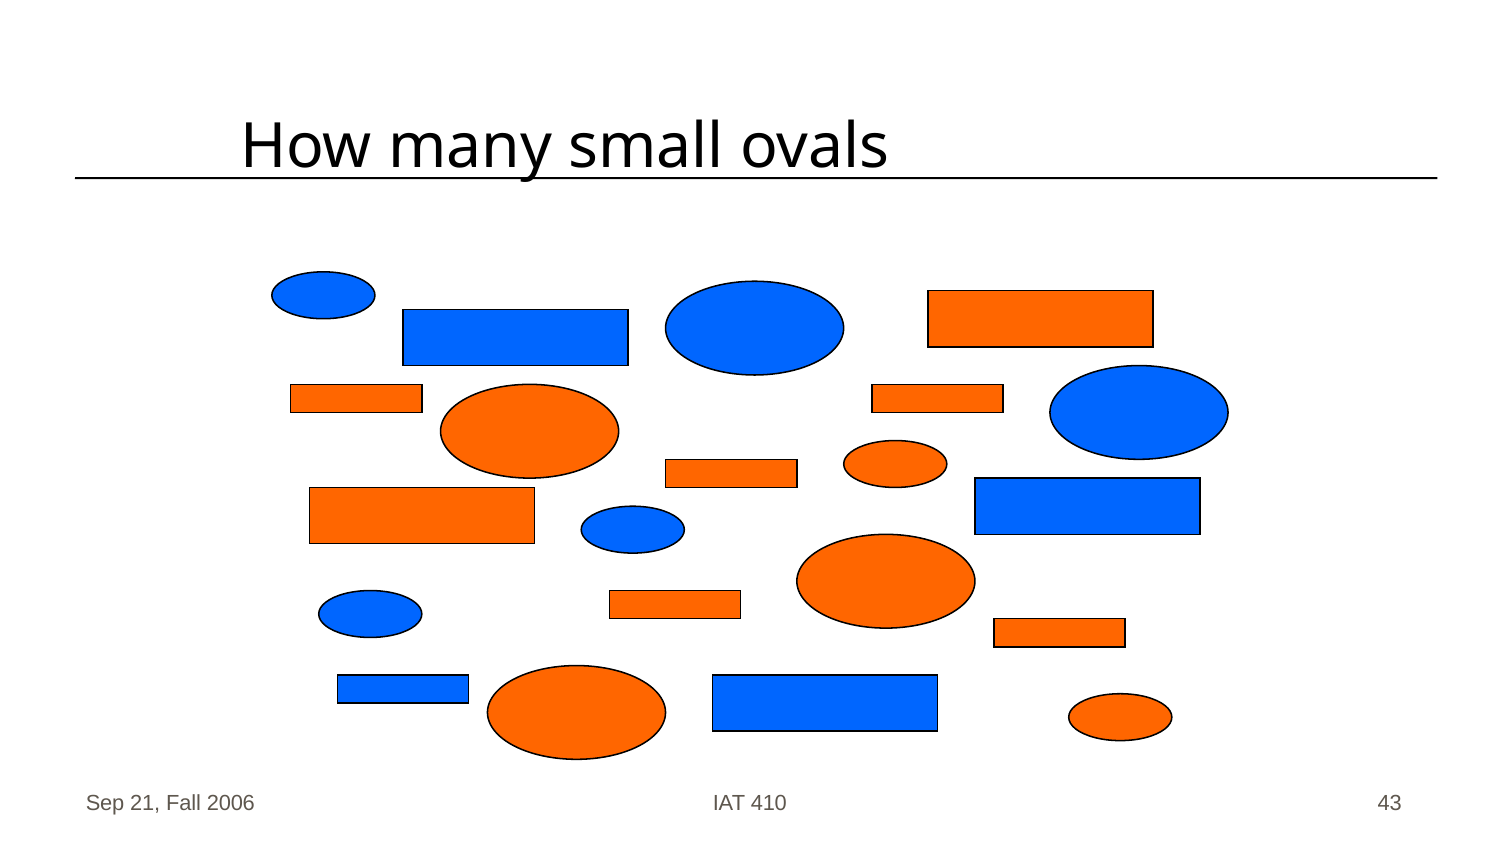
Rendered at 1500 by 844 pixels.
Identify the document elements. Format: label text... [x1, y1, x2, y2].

text_box [928, 290, 1153, 347]
text_box [403, 309, 628, 366]
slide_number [70, 766, 384, 823]
text_box [665, 459, 797, 488]
text_box [712, 675, 938, 732]
text_box [318, 590, 422, 638]
text_box [581, 506, 685, 554]
text_box [843, 440, 947, 488]
slide_number 43 [1104, 766, 1417, 823]
text_box [1049, 365, 1229, 460]
title How many small ovals [225, 46, 1182, 188]
text_box [609, 590, 741, 619]
text_box [1068, 693, 1172, 741]
text_box [487, 665, 666, 760]
text_box [871, 384, 1004, 413]
text_box [337, 674, 469, 703]
text_box [665, 281, 844, 376]
text_box [796, 534, 975, 629]
text_box [993, 618, 1126, 647]
footer IAT 410 [512, 766, 988, 823]
text_box [271, 271, 375, 319]
text_box [309, 487, 535, 544]
text_box [290, 384, 422, 413]
text_box [440, 384, 619, 479]
text_box [974, 478, 1200, 535]
